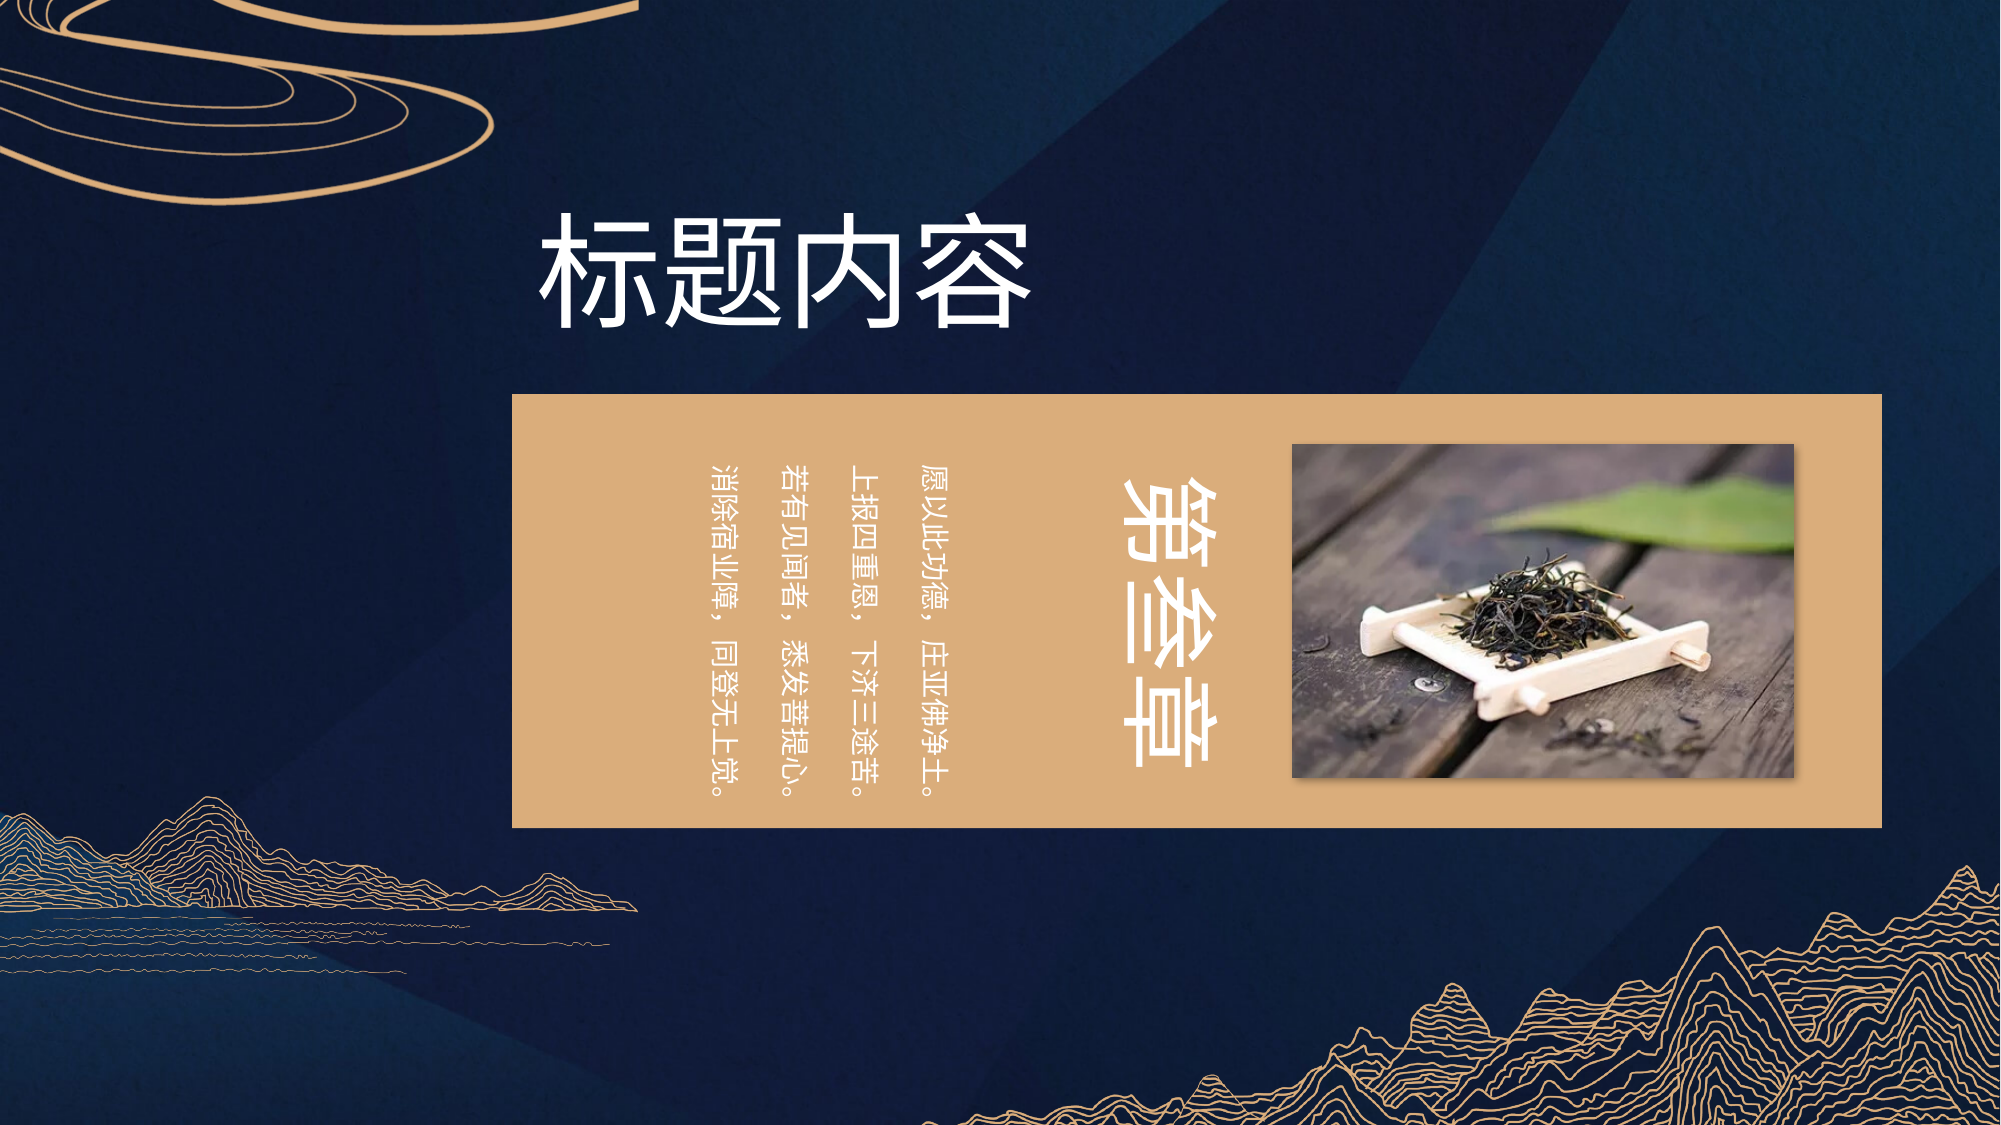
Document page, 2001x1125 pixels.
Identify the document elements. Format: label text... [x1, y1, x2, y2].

text_box [511, 393, 1883, 829]
text_box 标题内容 [521, 186, 1122, 352]
text_box 愿以此功德，庄亚佛净土。 上报四重恩，下济三途苦。 若有见闻者，悉发菩提心。 消除宿业障，同登无上觉。 [591, 449, 996, 996]
text_box 第叁章 [1088, 458, 1240, 865]
picture [0, 0, 2001, 1125]
